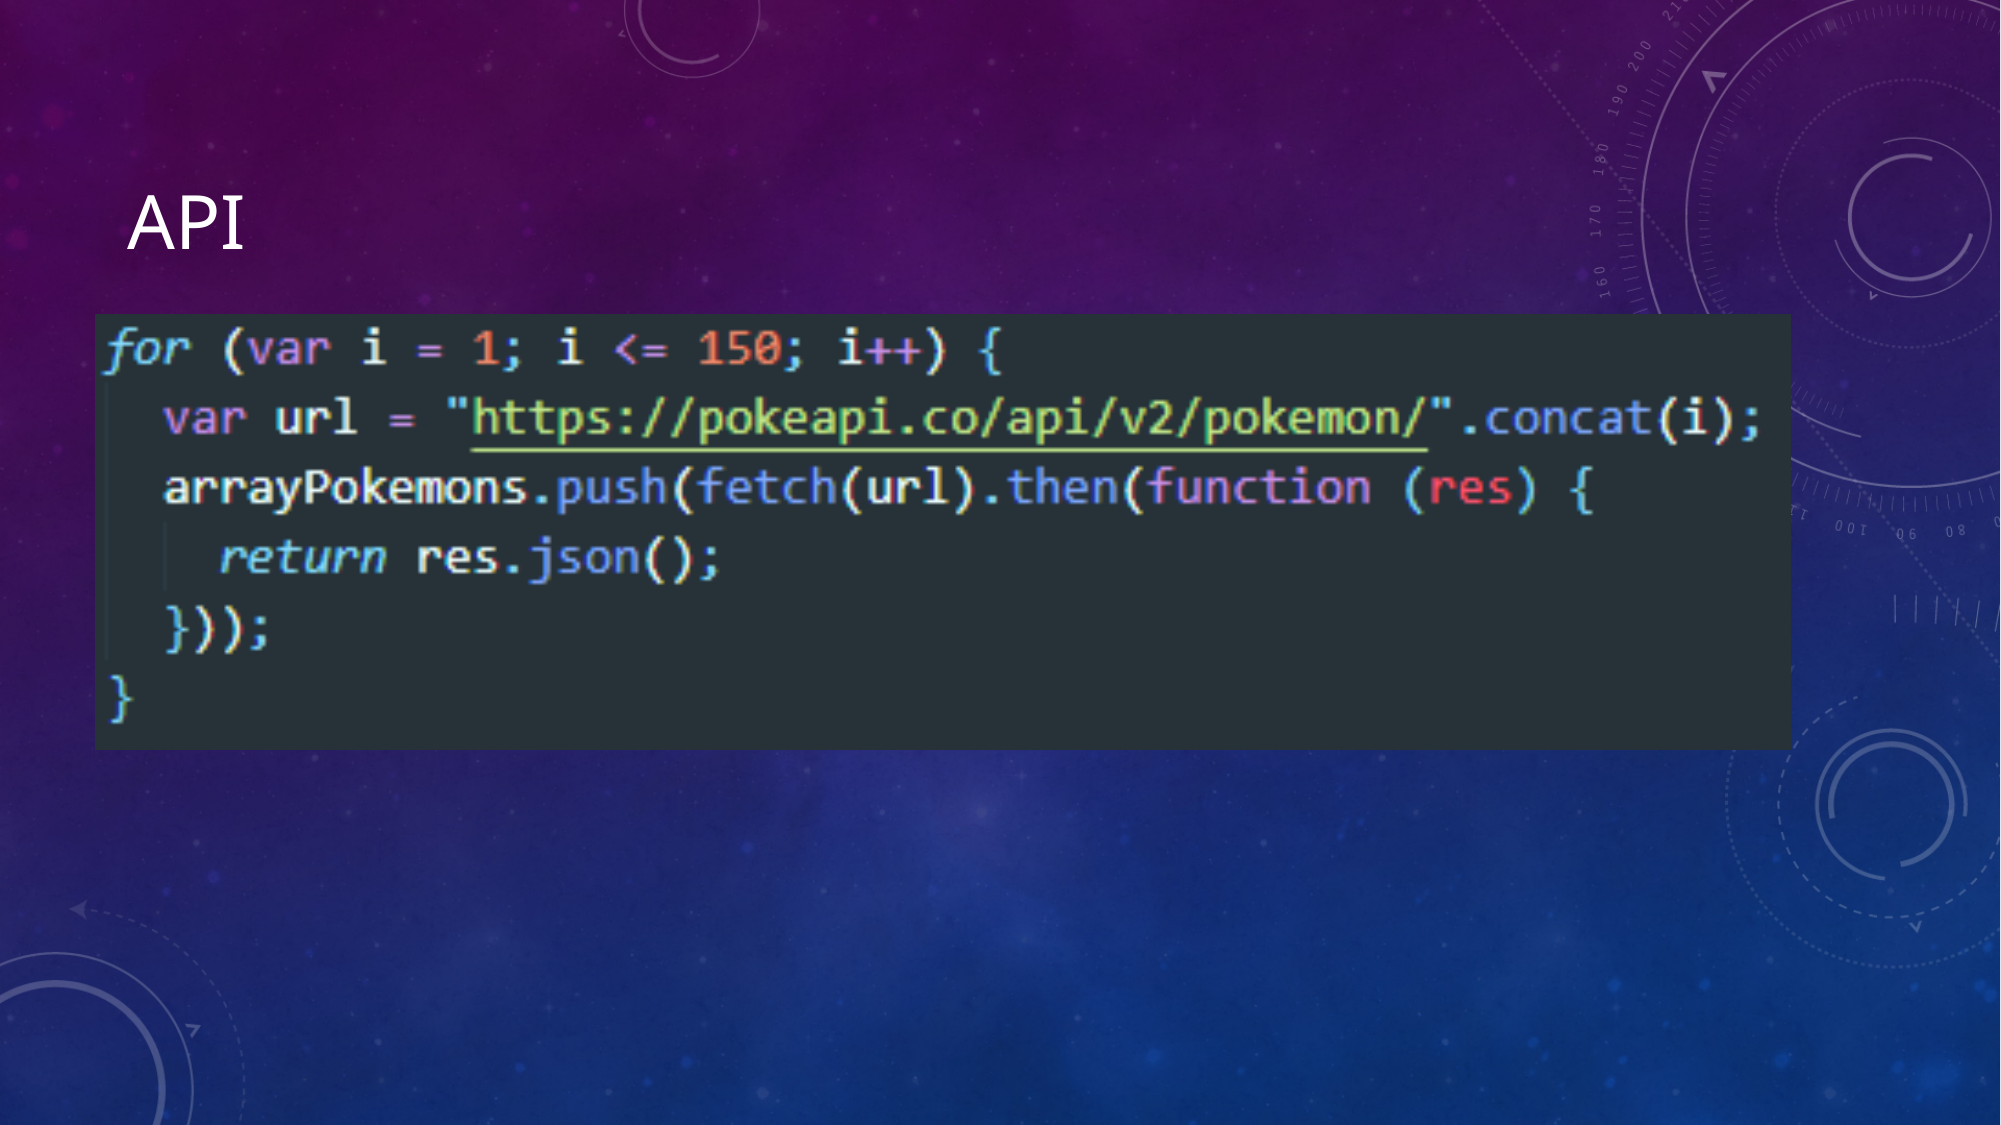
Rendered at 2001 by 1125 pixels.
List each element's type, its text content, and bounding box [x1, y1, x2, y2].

title API [112, 99, 1775, 314]
picture [0, 0, 2001, 1125]
